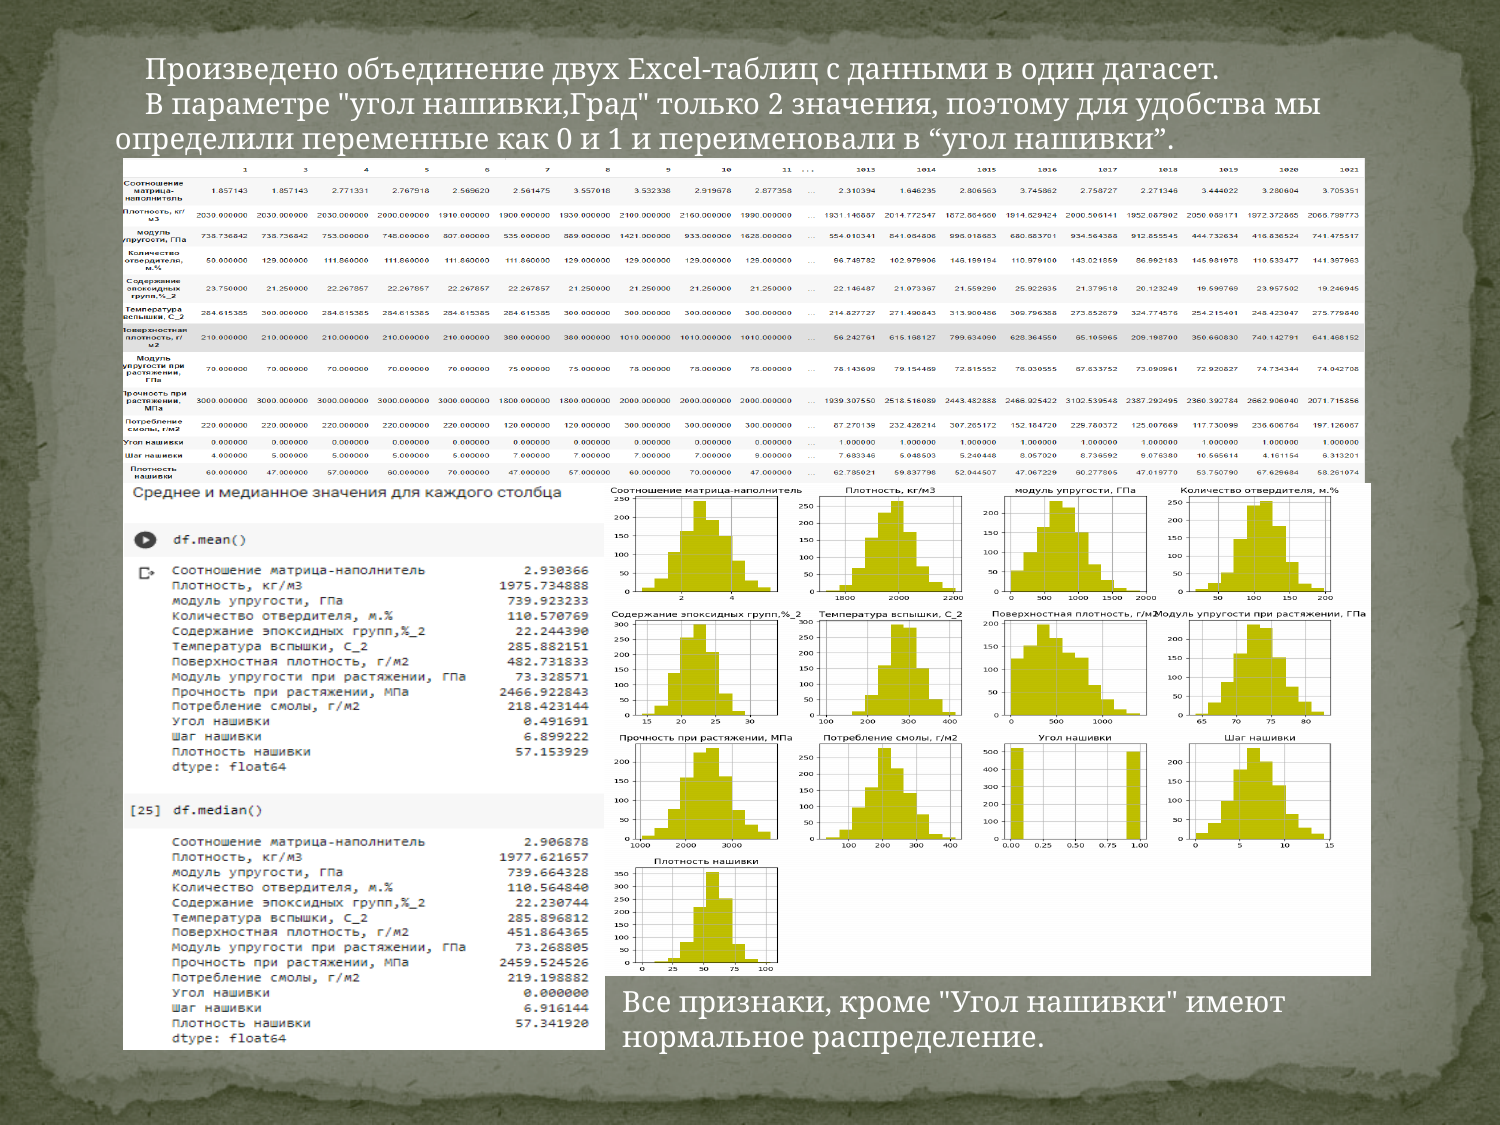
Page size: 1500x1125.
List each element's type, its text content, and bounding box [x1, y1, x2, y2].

text_box Произведено объединение двух Excel-таблиц с данными в один датасет. В параметре "угол нашивки,Град" только 2 значения, поэтому для удобства мы определили переменные как 0 и 1 и переименовали в “угол нашивки”. [100, 42, 1365, 163]
picture [123, 158, 1371, 1051]
text_box Все признаки, кроме "Угол нашивки" имеют нормальное распределение. [607, 982, 1371, 1061]
